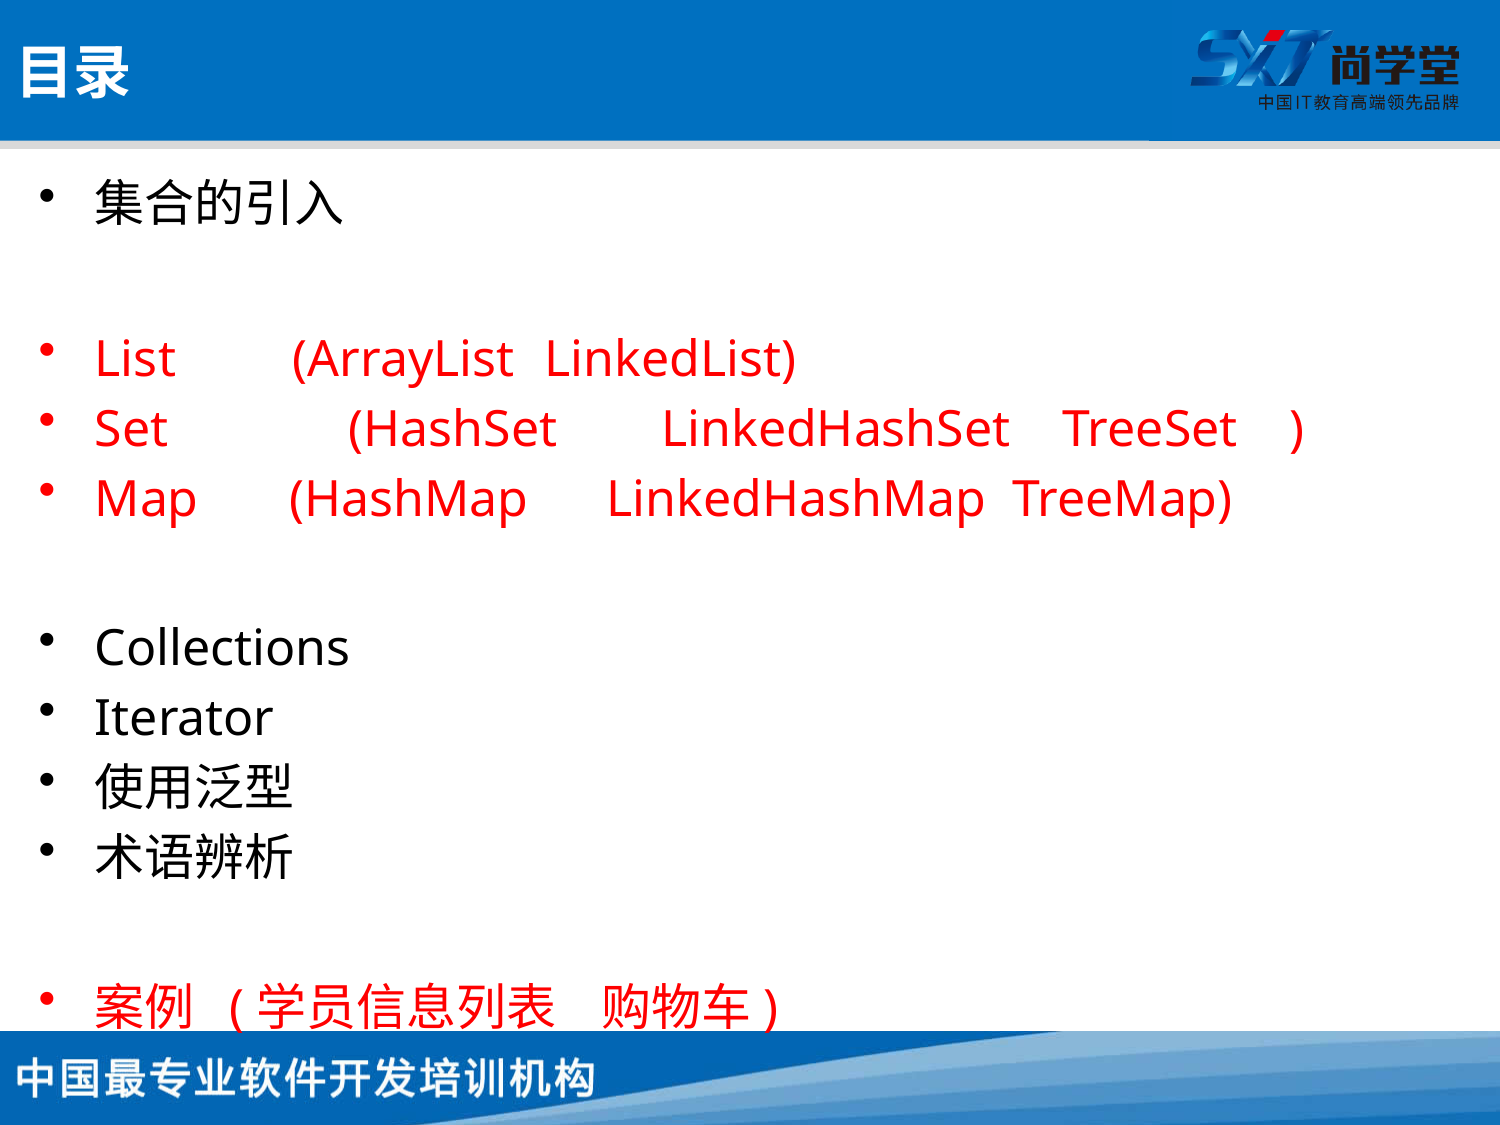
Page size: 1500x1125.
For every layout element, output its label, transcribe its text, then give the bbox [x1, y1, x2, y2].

list 集合的引入 List (ArrayList LinkedList) Set (HashSet LinkedHashSet TreeSet ) Map (HashMap LinkedHashMap TreeMap) Collections Iterator 使用泛型 术语辨析 案例 (学员信息列表 购物车) [23, 163, 1466, 997]
picture [0, 1031, 1500, 1125]
picture [1173, 0, 1500, 141]
title 目录 [0, 0, 1173, 141]
